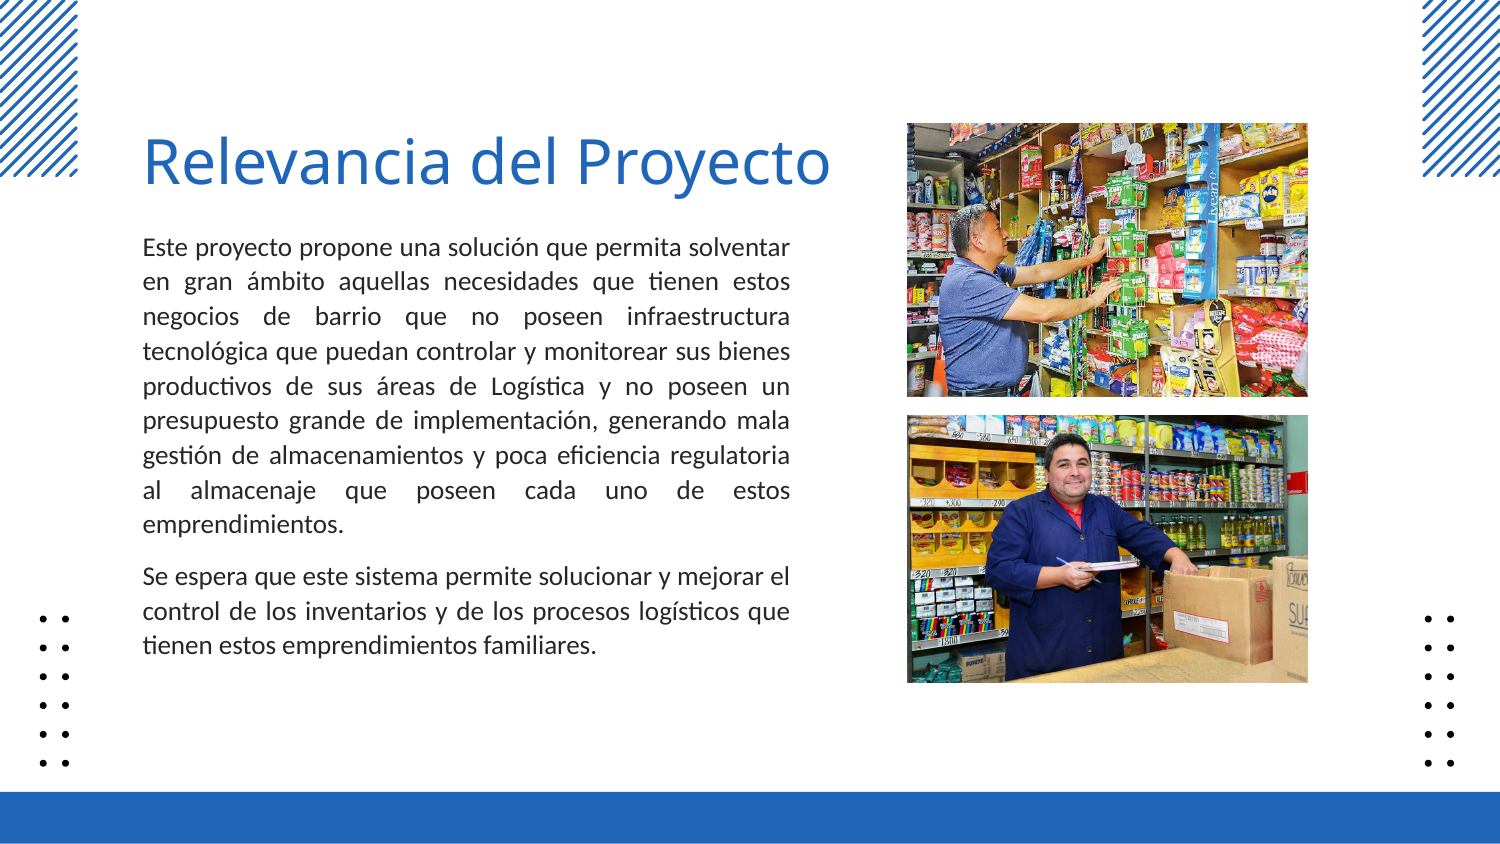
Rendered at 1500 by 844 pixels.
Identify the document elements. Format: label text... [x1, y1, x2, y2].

text_box Este proyecto propone una solución que permita solventar en gran ámbito aquellas necesidades que tienen estos negocios de barrio que no poseen infraestructura tecnológica que puedan controlar y monitorear sus bienes productivos de sus áreas de Logística y no poseen un presupuesto grande de implementación, generando mala gestión de almacenamientos y poca eficiencia regulatoria al almacenaje que poseen cada uno de estos emprendimientos. Se espera que este sistema permite solucionar y mejorar el control de los inventarios y de los procesos logísticos que tienen estos emprendimientos familiares. [127, 211, 806, 676]
picture [907, 415, 1309, 683]
title Relevancia del Proyecto [127, 84, 877, 212]
picture [907, 123, 1309, 398]
